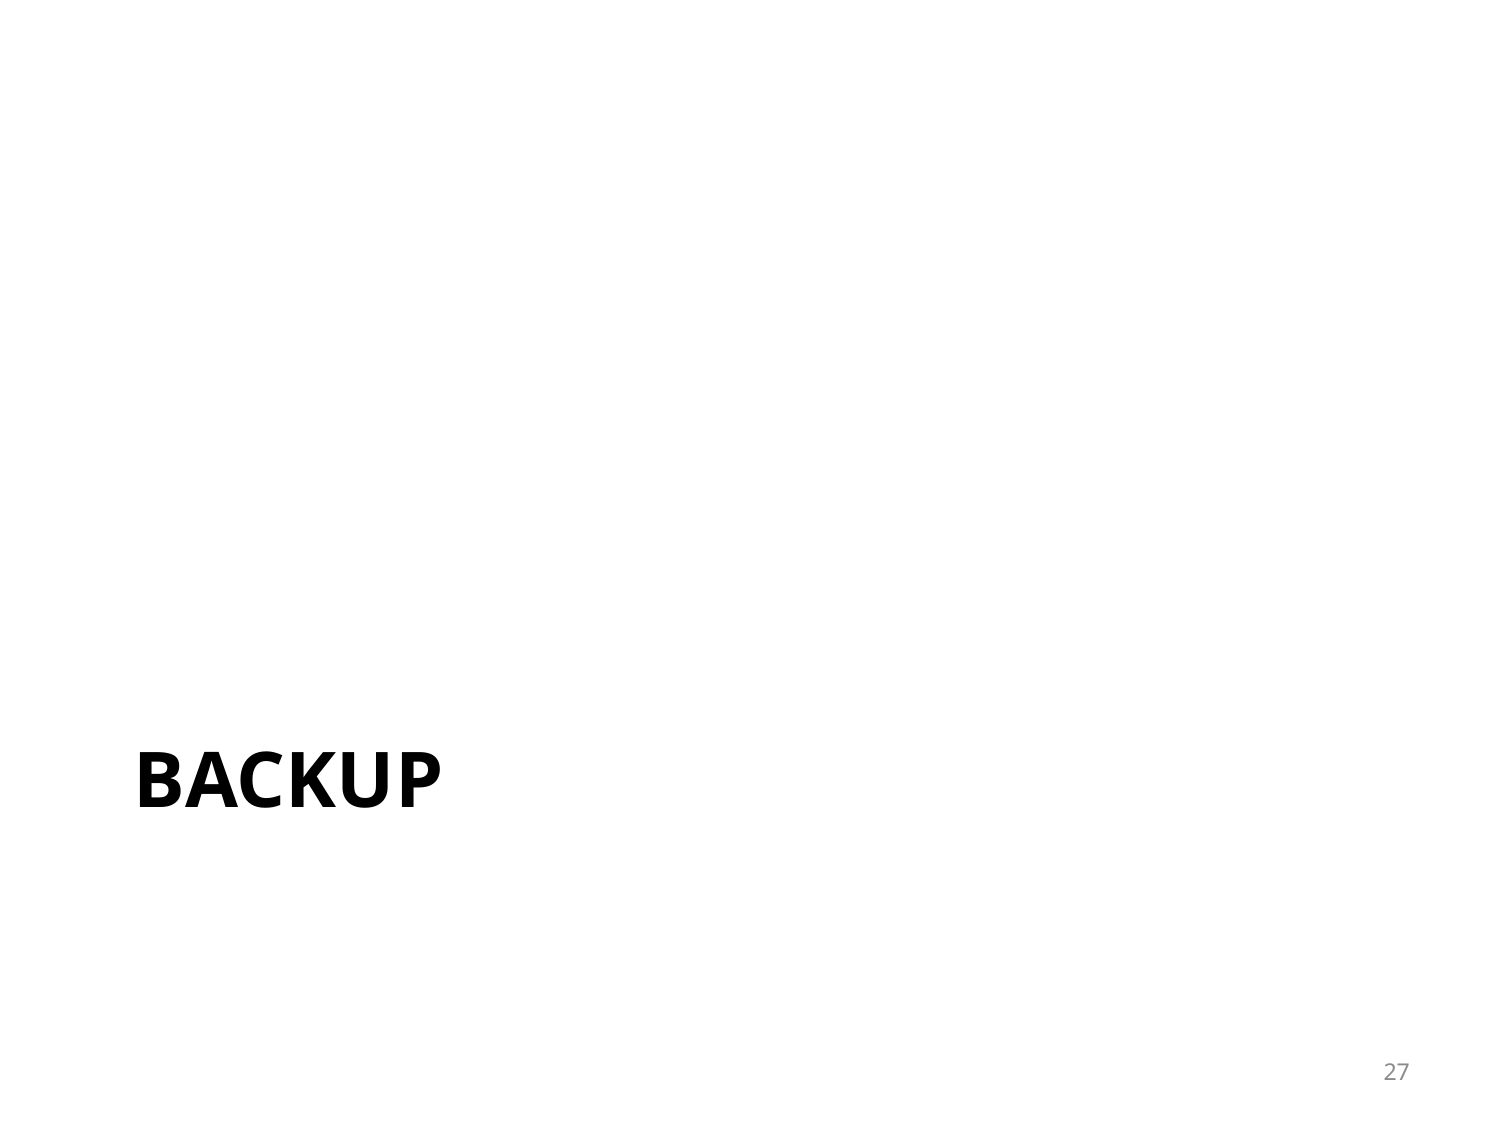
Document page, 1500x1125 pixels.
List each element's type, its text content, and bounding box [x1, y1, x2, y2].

title Backup [118, 722, 1394, 947]
slide_number 27 [1074, 1042, 1425, 1103]
